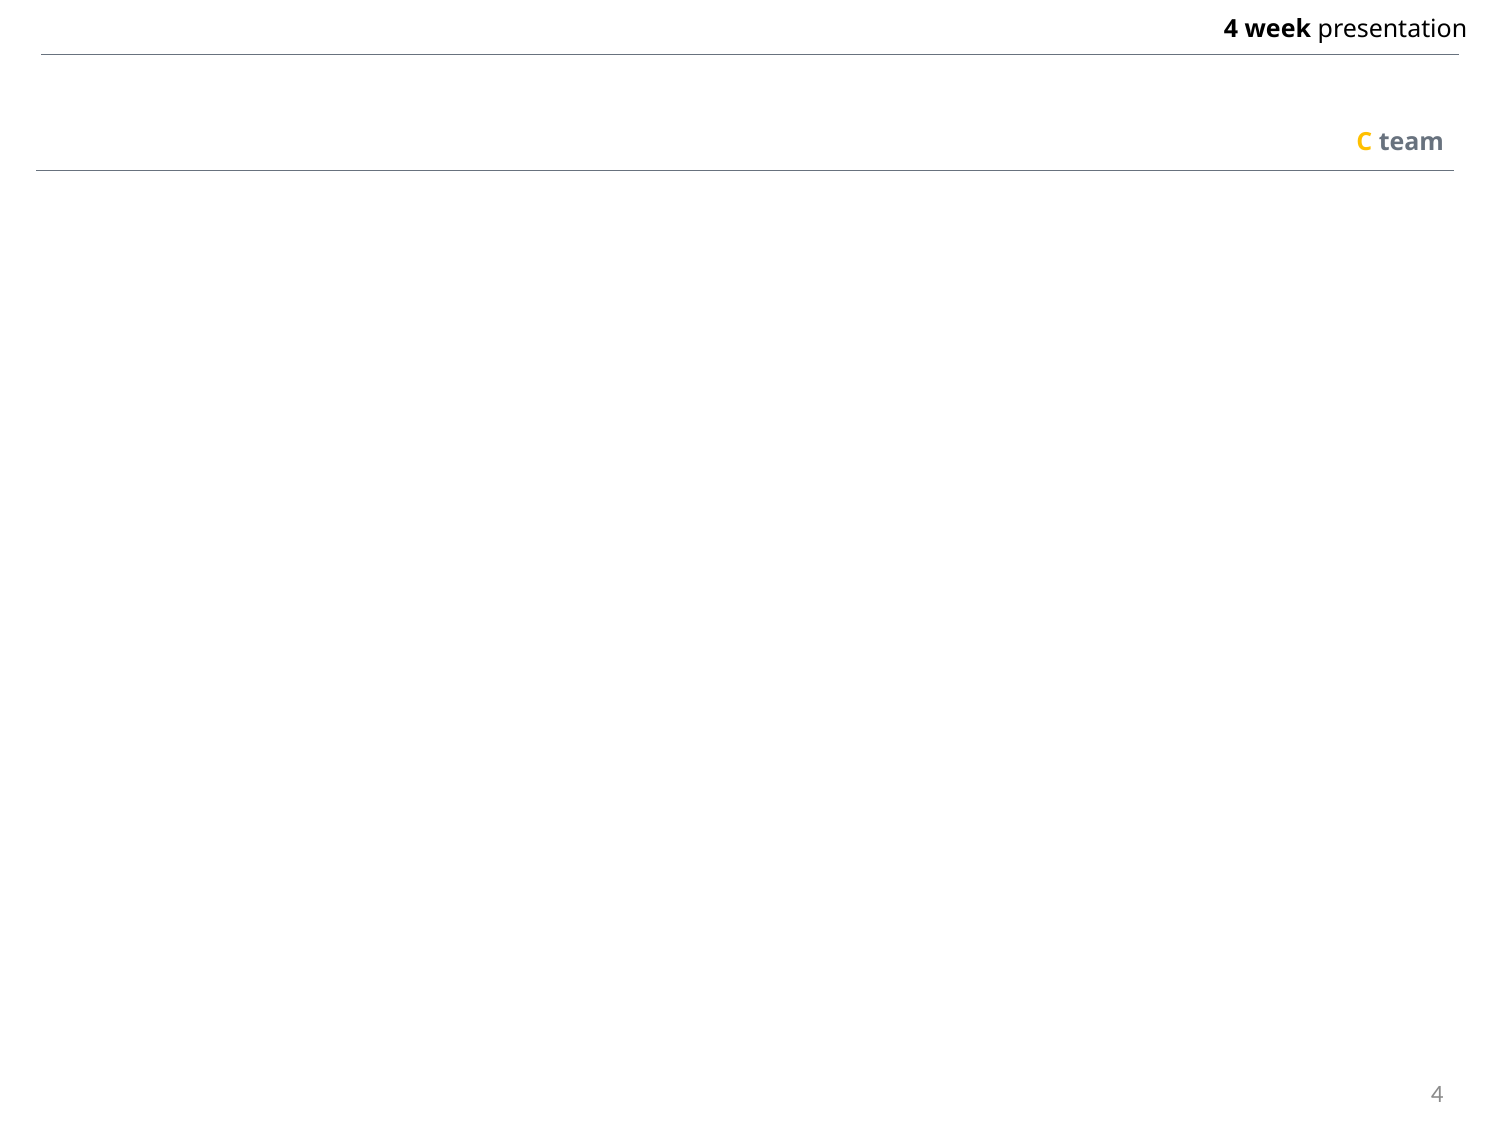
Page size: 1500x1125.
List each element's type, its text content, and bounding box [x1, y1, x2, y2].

slide_number 4 [1121, 1062, 1459, 1123]
